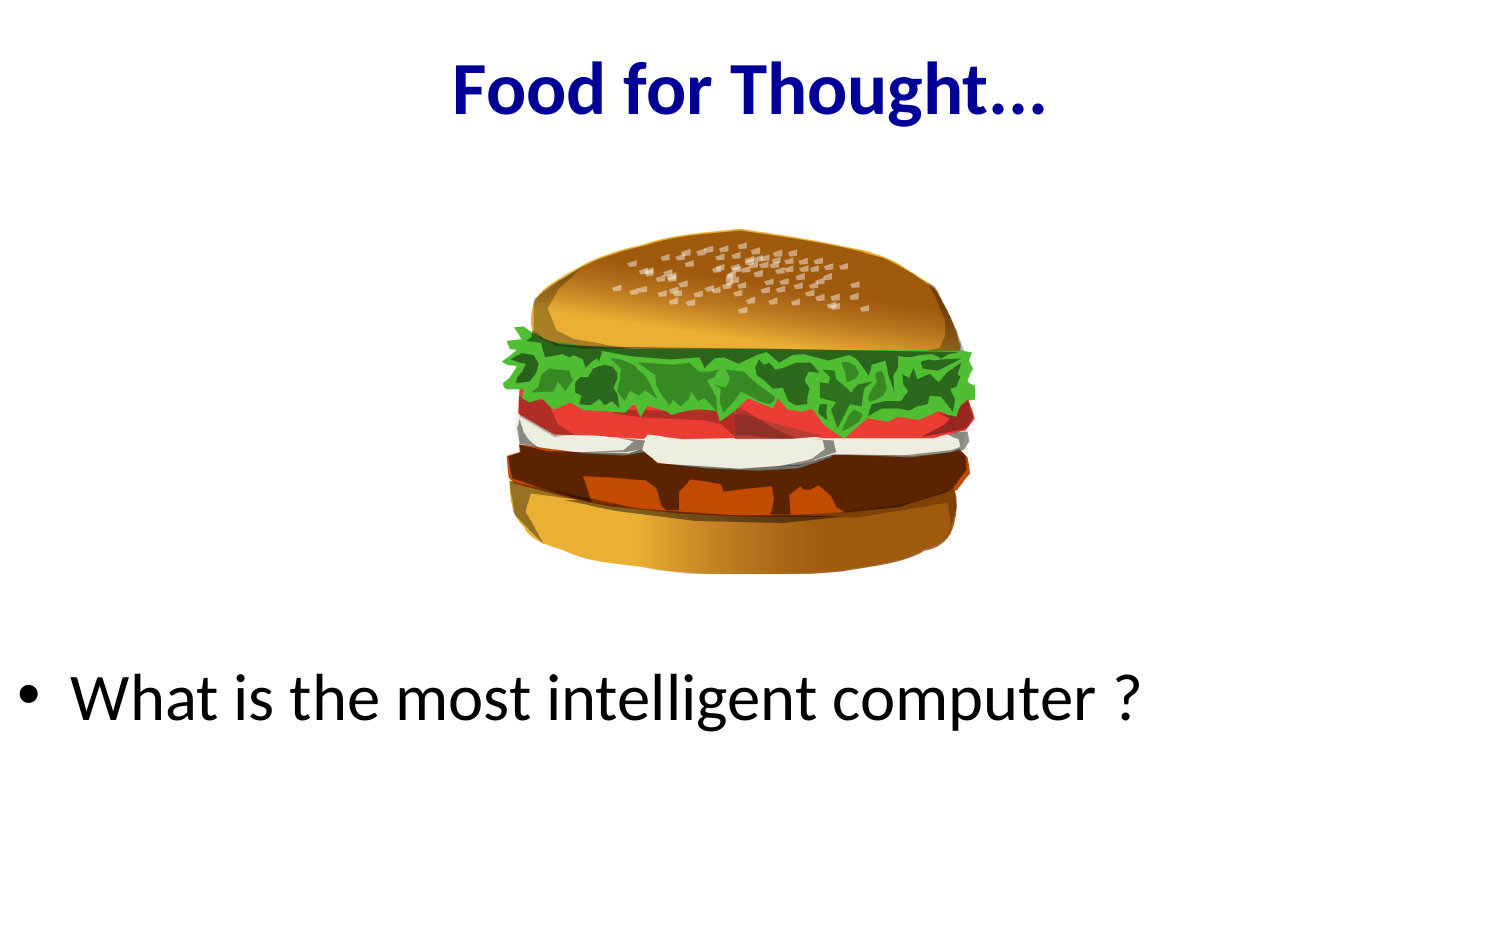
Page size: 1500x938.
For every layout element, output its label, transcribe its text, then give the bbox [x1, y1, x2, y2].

list What is the most intelligent computer ? [0, 653, 1258, 761]
title Food for Thought... [142, 20, 1360, 149]
picture [502, 228, 976, 574]
